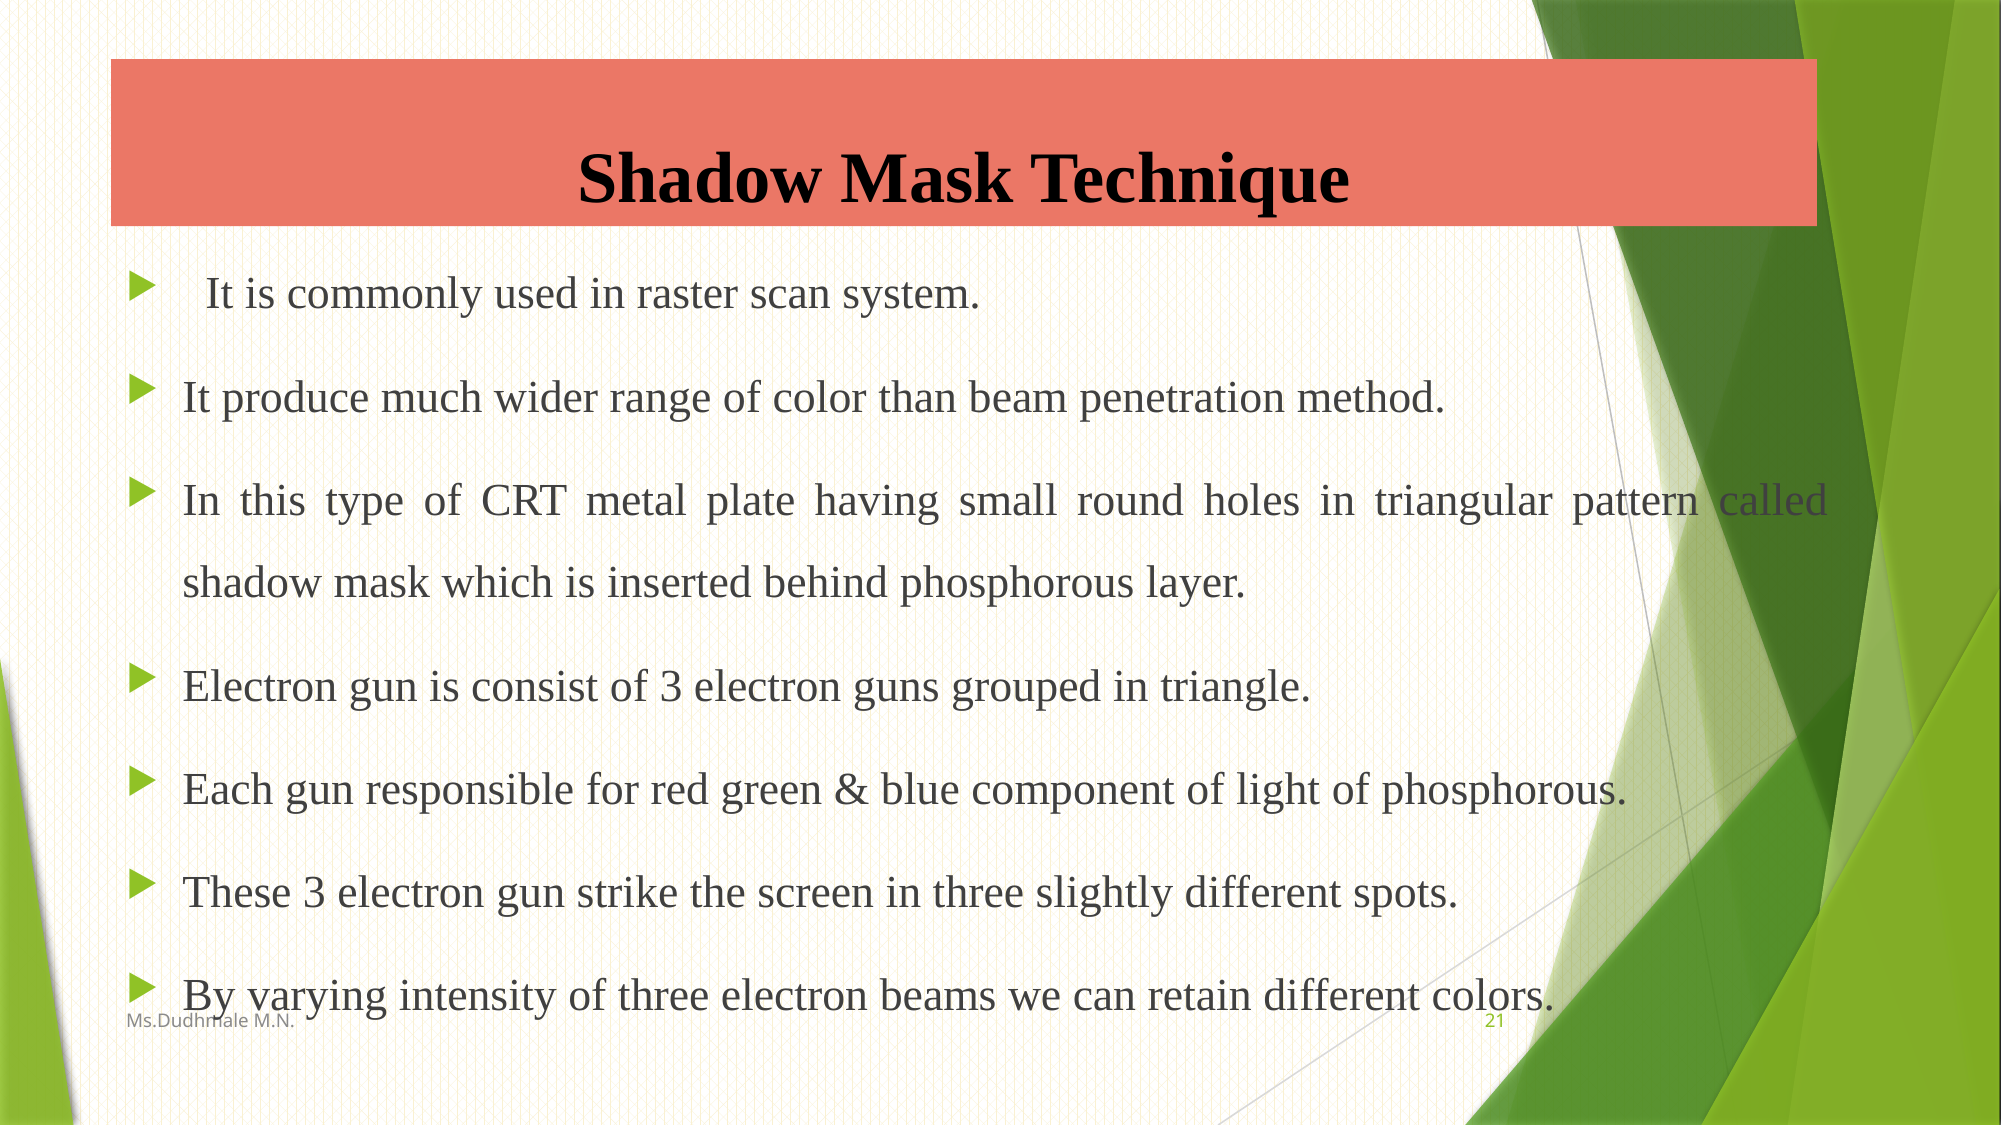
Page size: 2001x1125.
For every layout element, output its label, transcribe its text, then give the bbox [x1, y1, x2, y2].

title Shadow Mask Technique [111, 59, 1817, 227]
footer Ms.Dudhmale M.N. [111, 991, 1145, 1051]
list It is commonly used in raster scan system. It produce much wider range of color than beam penetration method. In this type of CRT metal plate having small round holes in triangular pattern called shadow mask which is inserted behind phosphorous layer. Electron gun is consist of 3 electron guns grouped in triangle. Each gun responsible for red green & blue component of light of phosphorous. These 3 electron gun strike the screen in three slightly different spots. By varying intensity of three electron beams we can retain different colors. [111, 228, 1845, 1088]
slide_number 21 [1409, 991, 1522, 1051]
